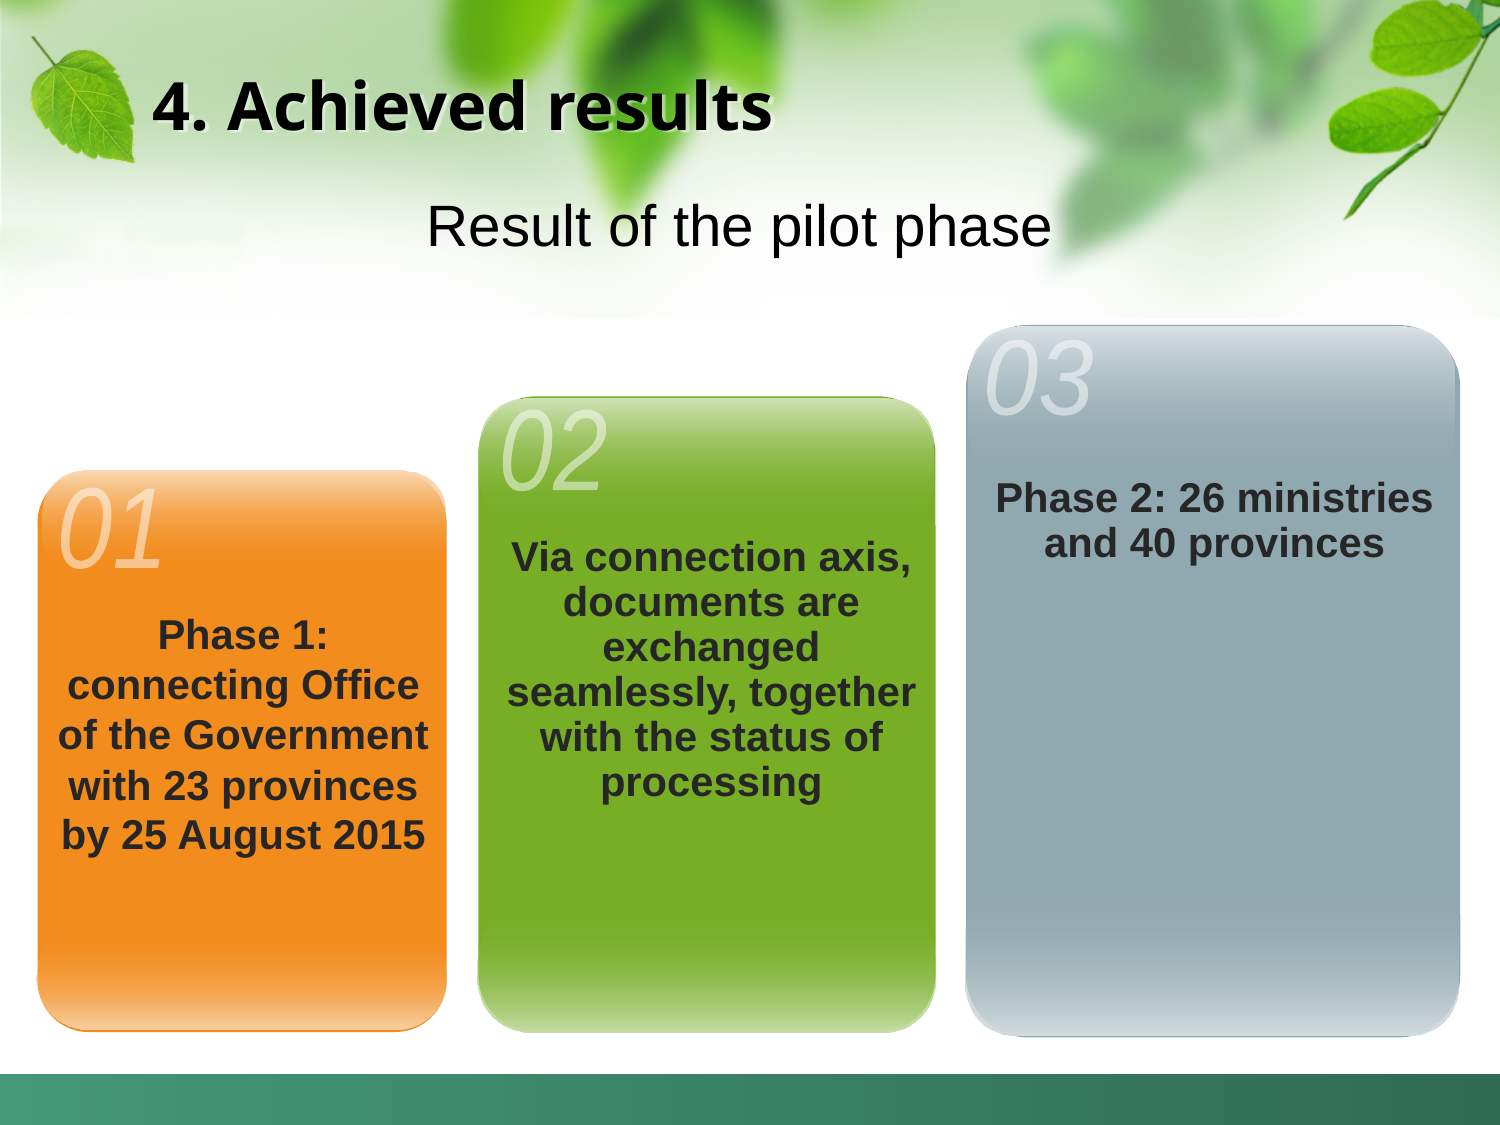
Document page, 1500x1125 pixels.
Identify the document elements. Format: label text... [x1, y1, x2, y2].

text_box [31, 469, 456, 1033]
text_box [965, 324, 1461, 1038]
text_box Result of the pilot phase [411, 181, 1069, 266]
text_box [477, 396, 936, 1033]
picture [0, 0, 1500, 319]
title 4. Achieved results [137, 57, 1455, 151]
